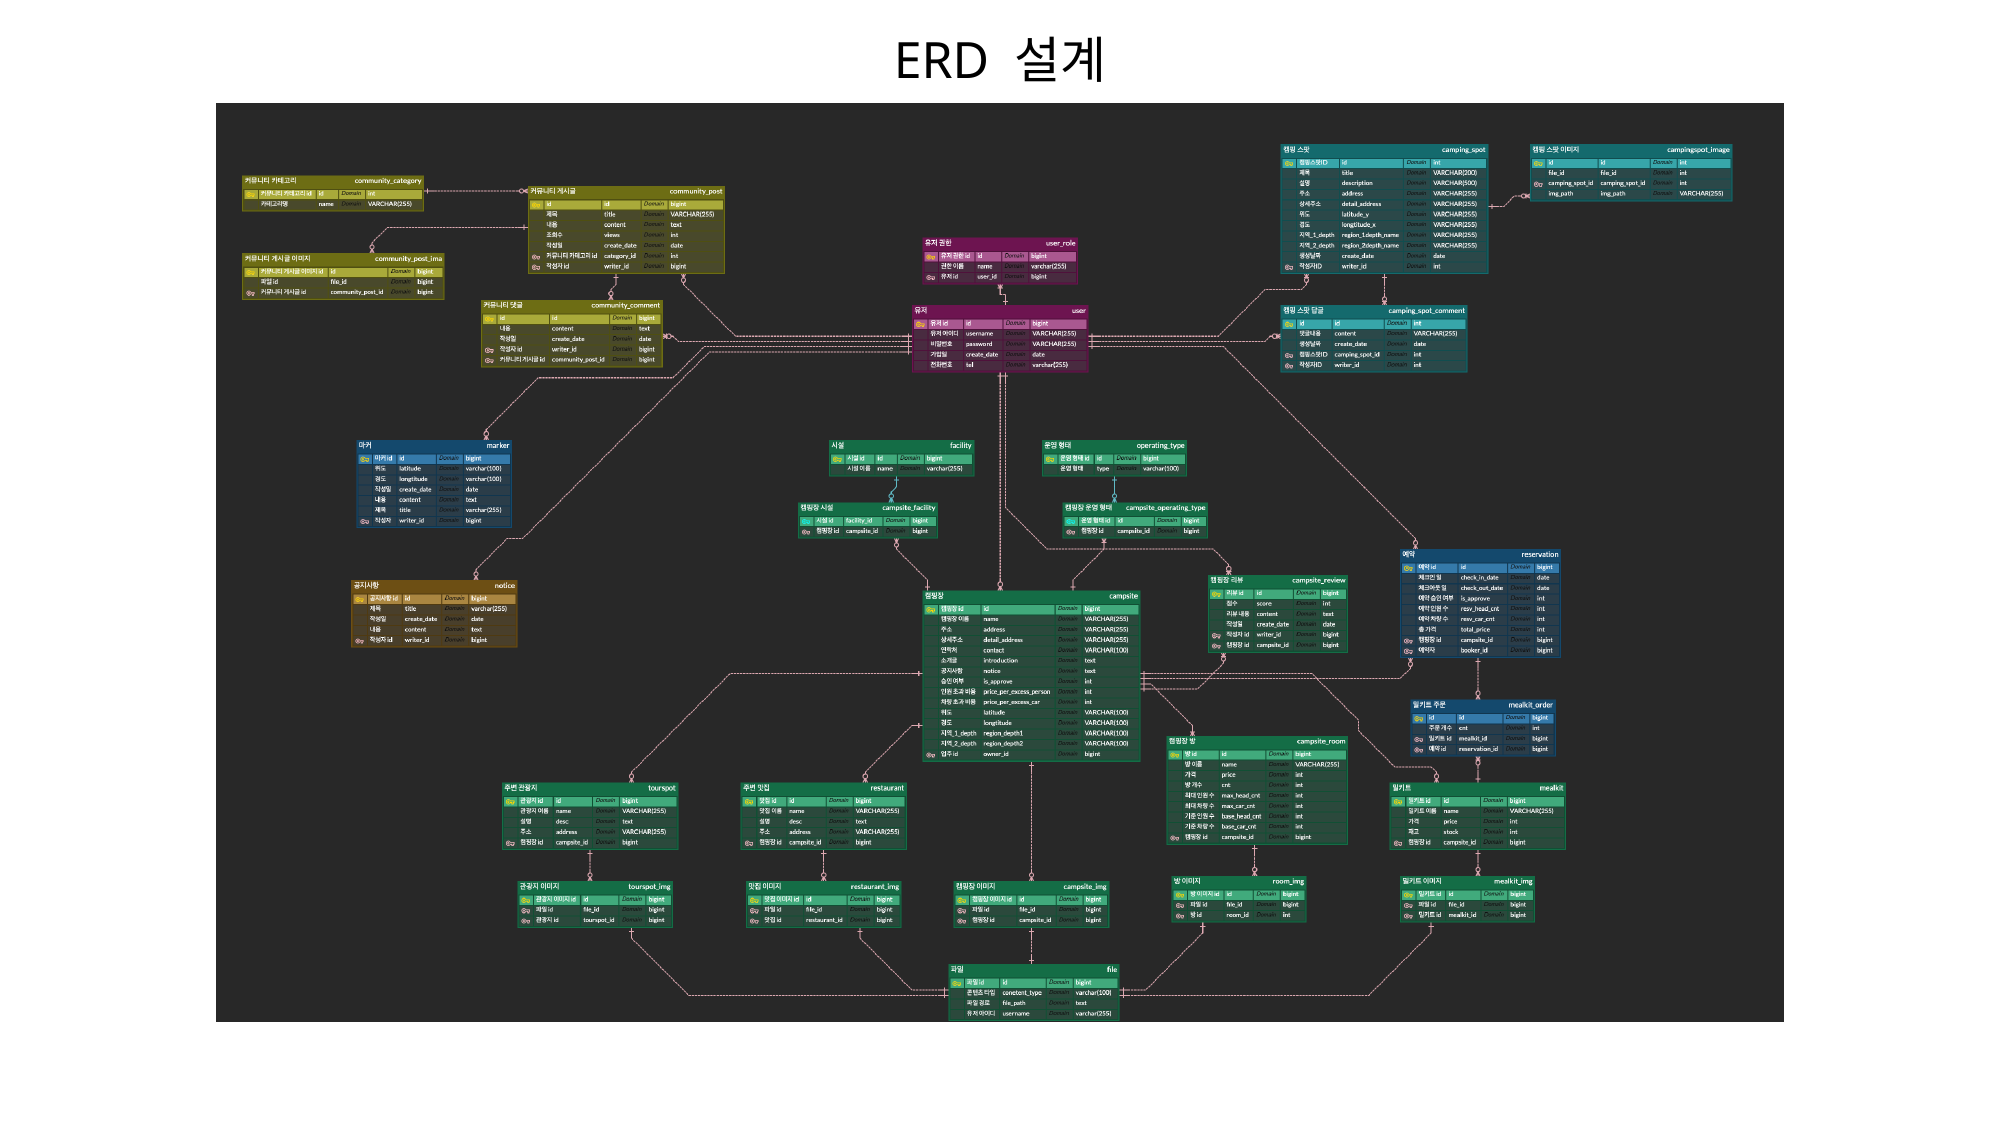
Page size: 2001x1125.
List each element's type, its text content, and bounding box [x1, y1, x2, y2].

picture [216, 103, 1784, 1022]
subtitle ERD 설계 [345, 27, 1655, 103]
